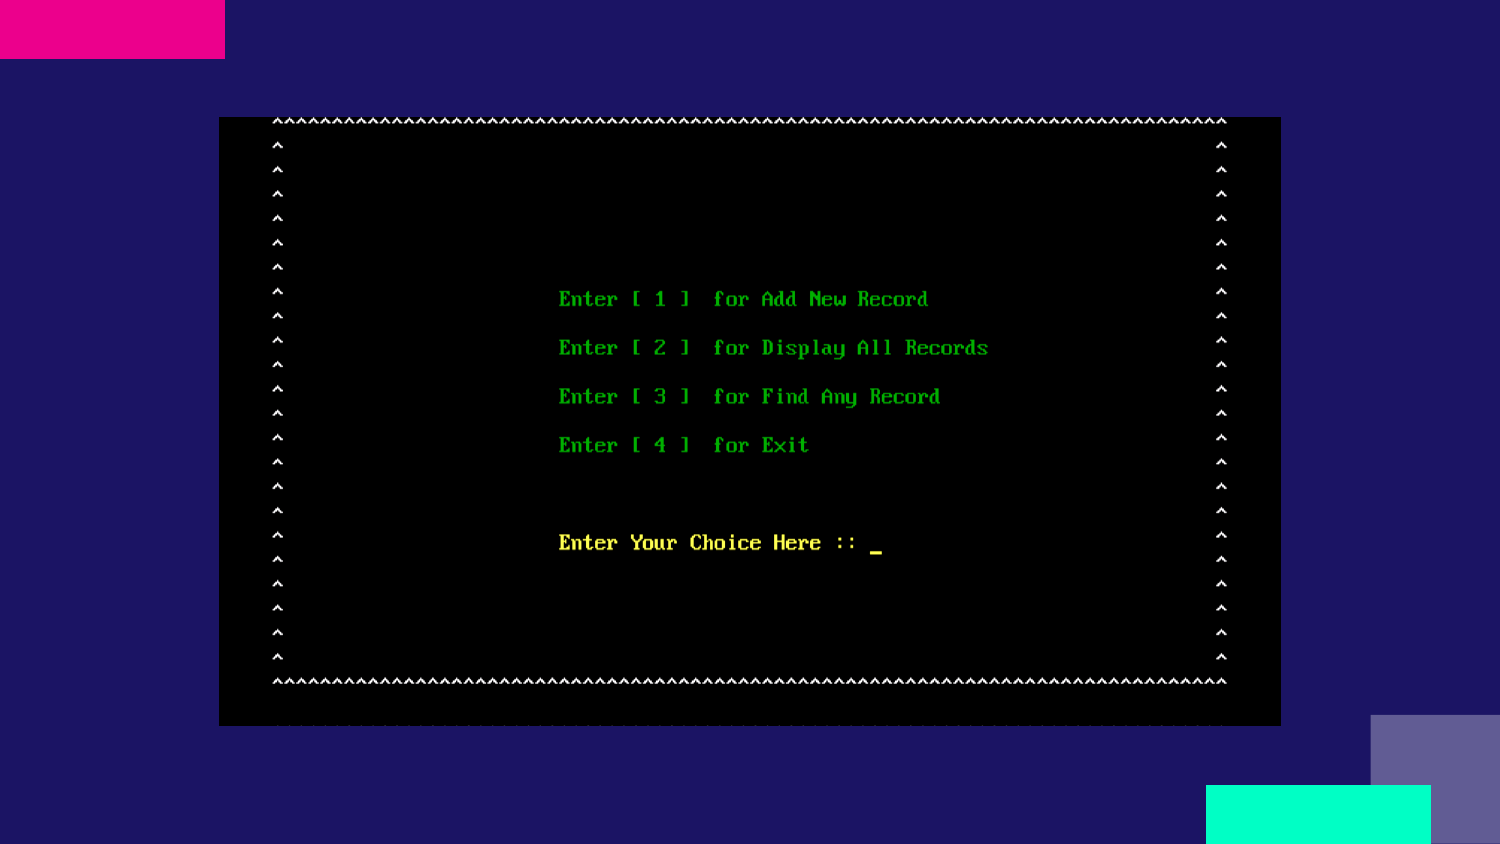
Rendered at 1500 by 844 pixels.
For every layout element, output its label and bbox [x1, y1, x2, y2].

picture [218, 117, 1281, 726]
